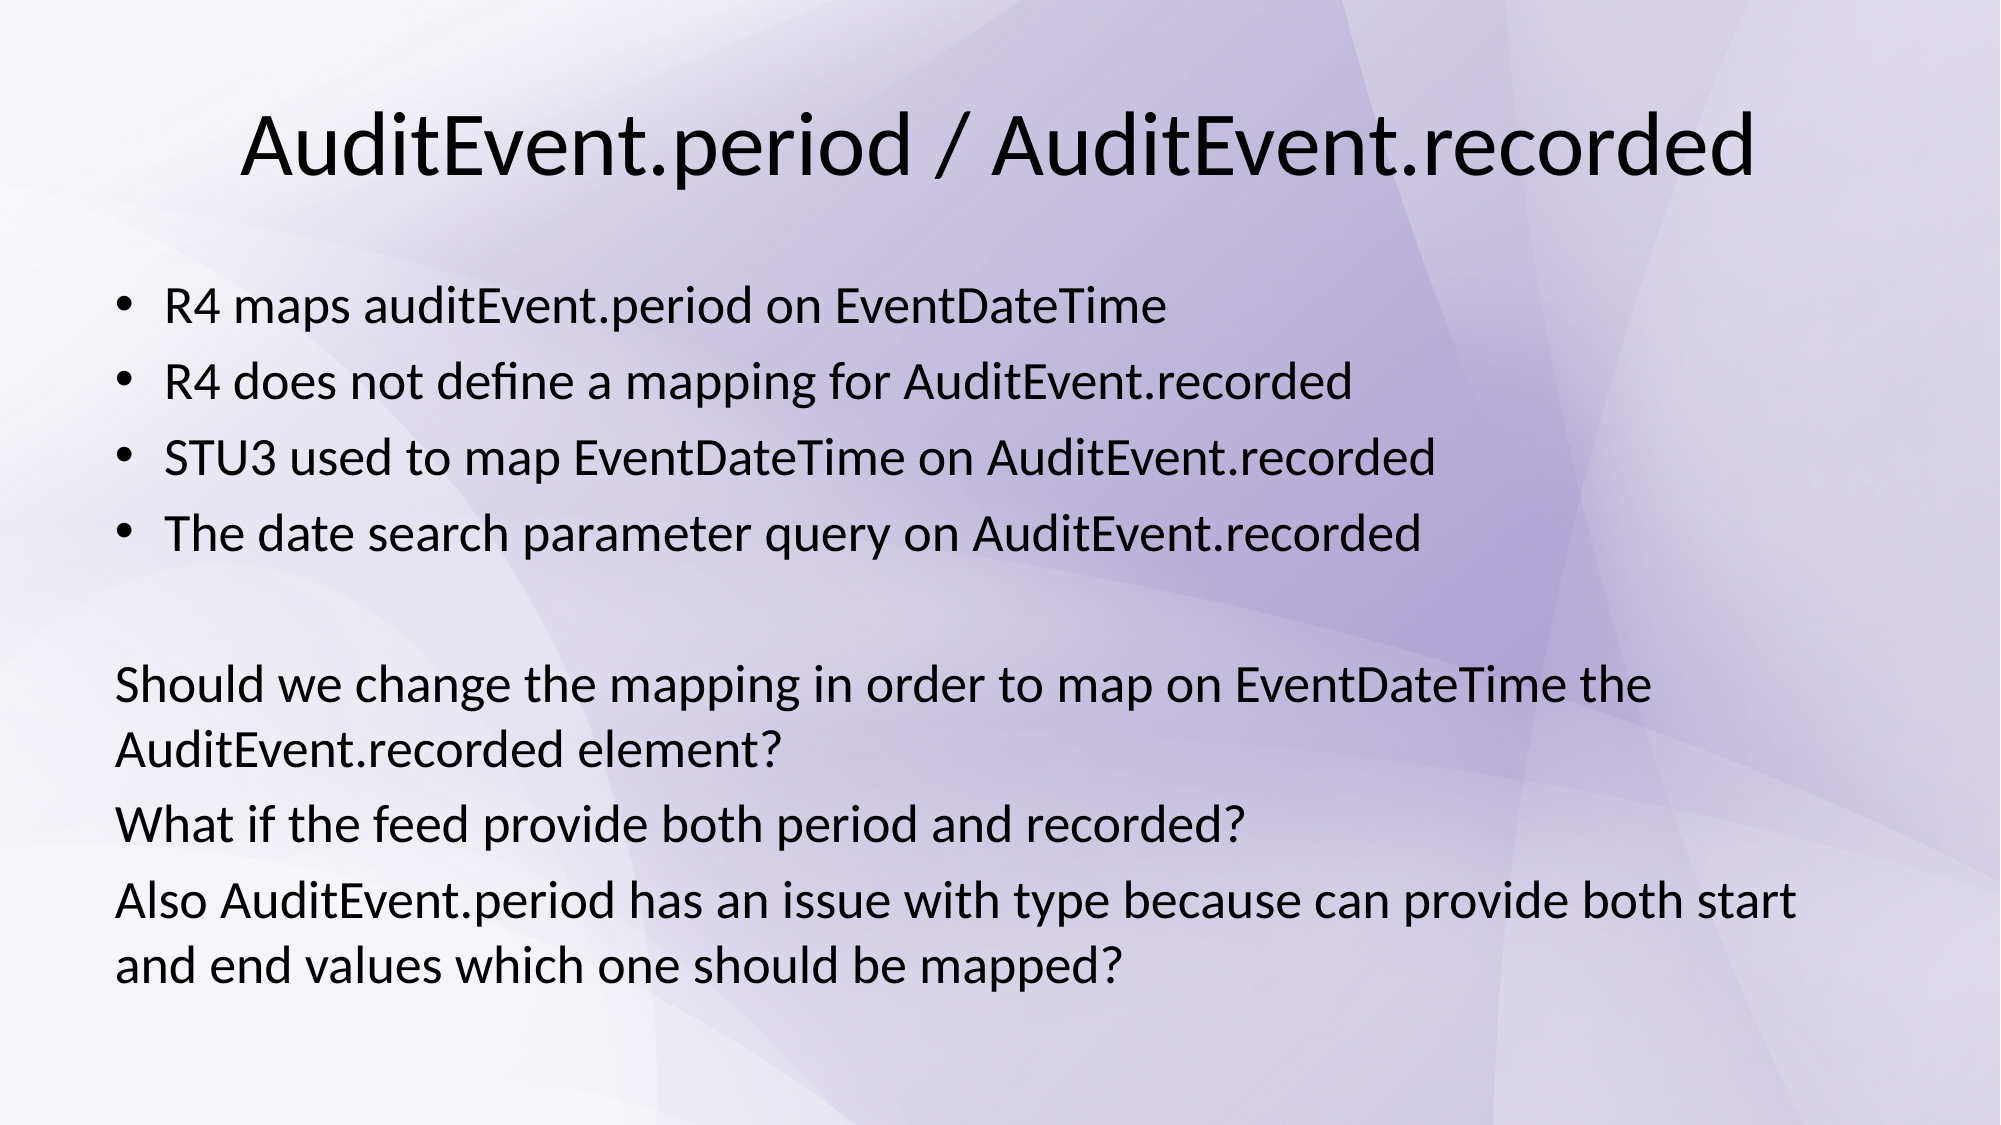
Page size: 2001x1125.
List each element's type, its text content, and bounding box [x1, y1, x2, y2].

picture [0, 0, 2000, 1125]
list R4 maps auditEvent.period on EventDateTime R4 does not define a mapping for AuditEvent.recorded STU3 used to map EventDateTime on AuditEvent.recorded The date search parameter query on AuditEvent.recorded Should we change the mapping in order to map on EventDateTime the AuditEvent.recorded element? What if the feed provide both period and recorded? Also AuditEvent.period has an issue with type because can provide both start and end values which one should be mapped? [99, 262, 1901, 1006]
title AuditEvent.period / AuditEvent.recorded [99, 44, 1901, 233]
